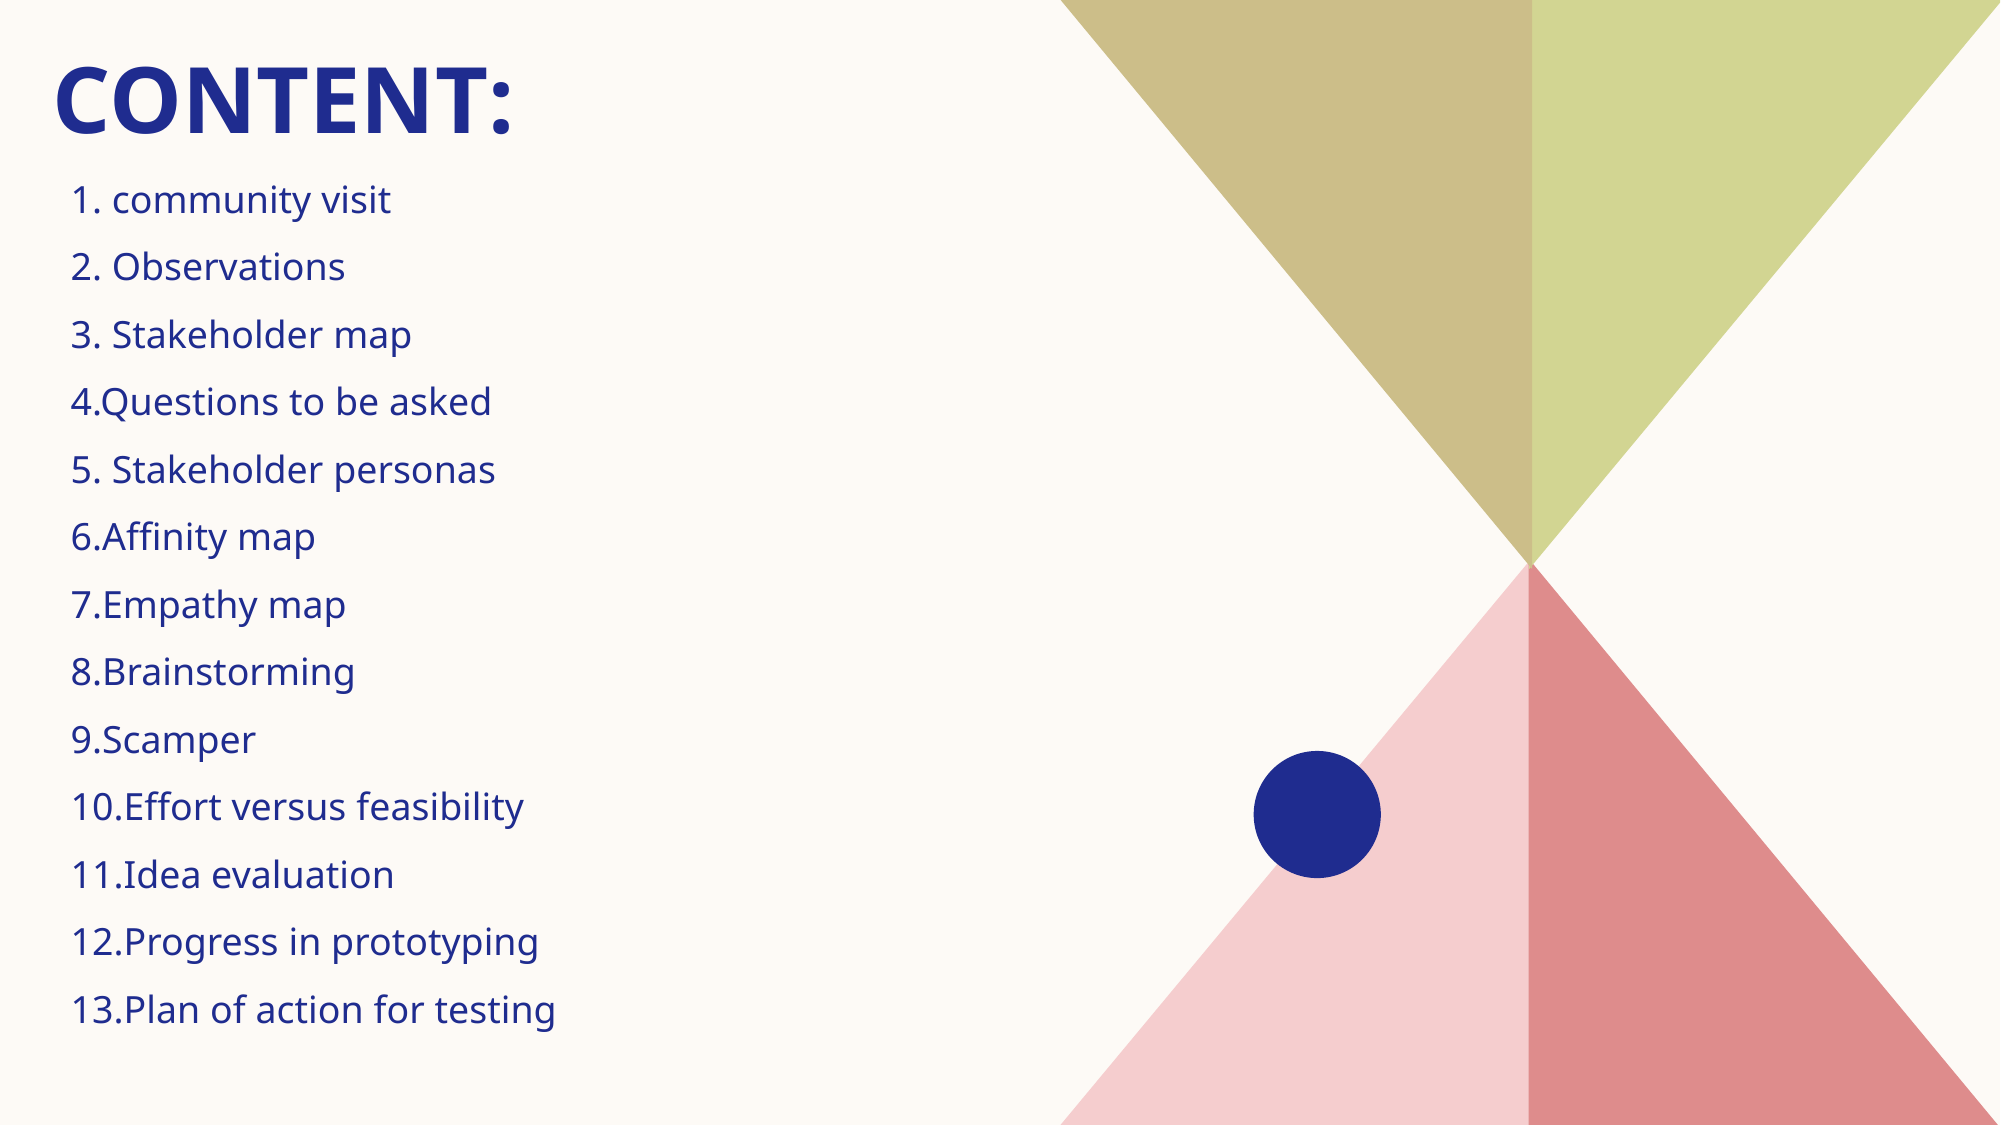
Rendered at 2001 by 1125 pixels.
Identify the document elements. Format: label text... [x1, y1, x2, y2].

title CONTENT: [37, 34, 972, 161]
list 1. community visit 2. Observations 3. Stakeholder map 4.Questions to be asked 5. Stakeholder personas 6.Affinity map 7.Empathy map 8.Brainstorming 9.Scamper 10.Effort versus feasibility 11.Idea evaluation 12.Progress in prototyping 13.Plan of action for testing [55, 145, 1000, 1125]
